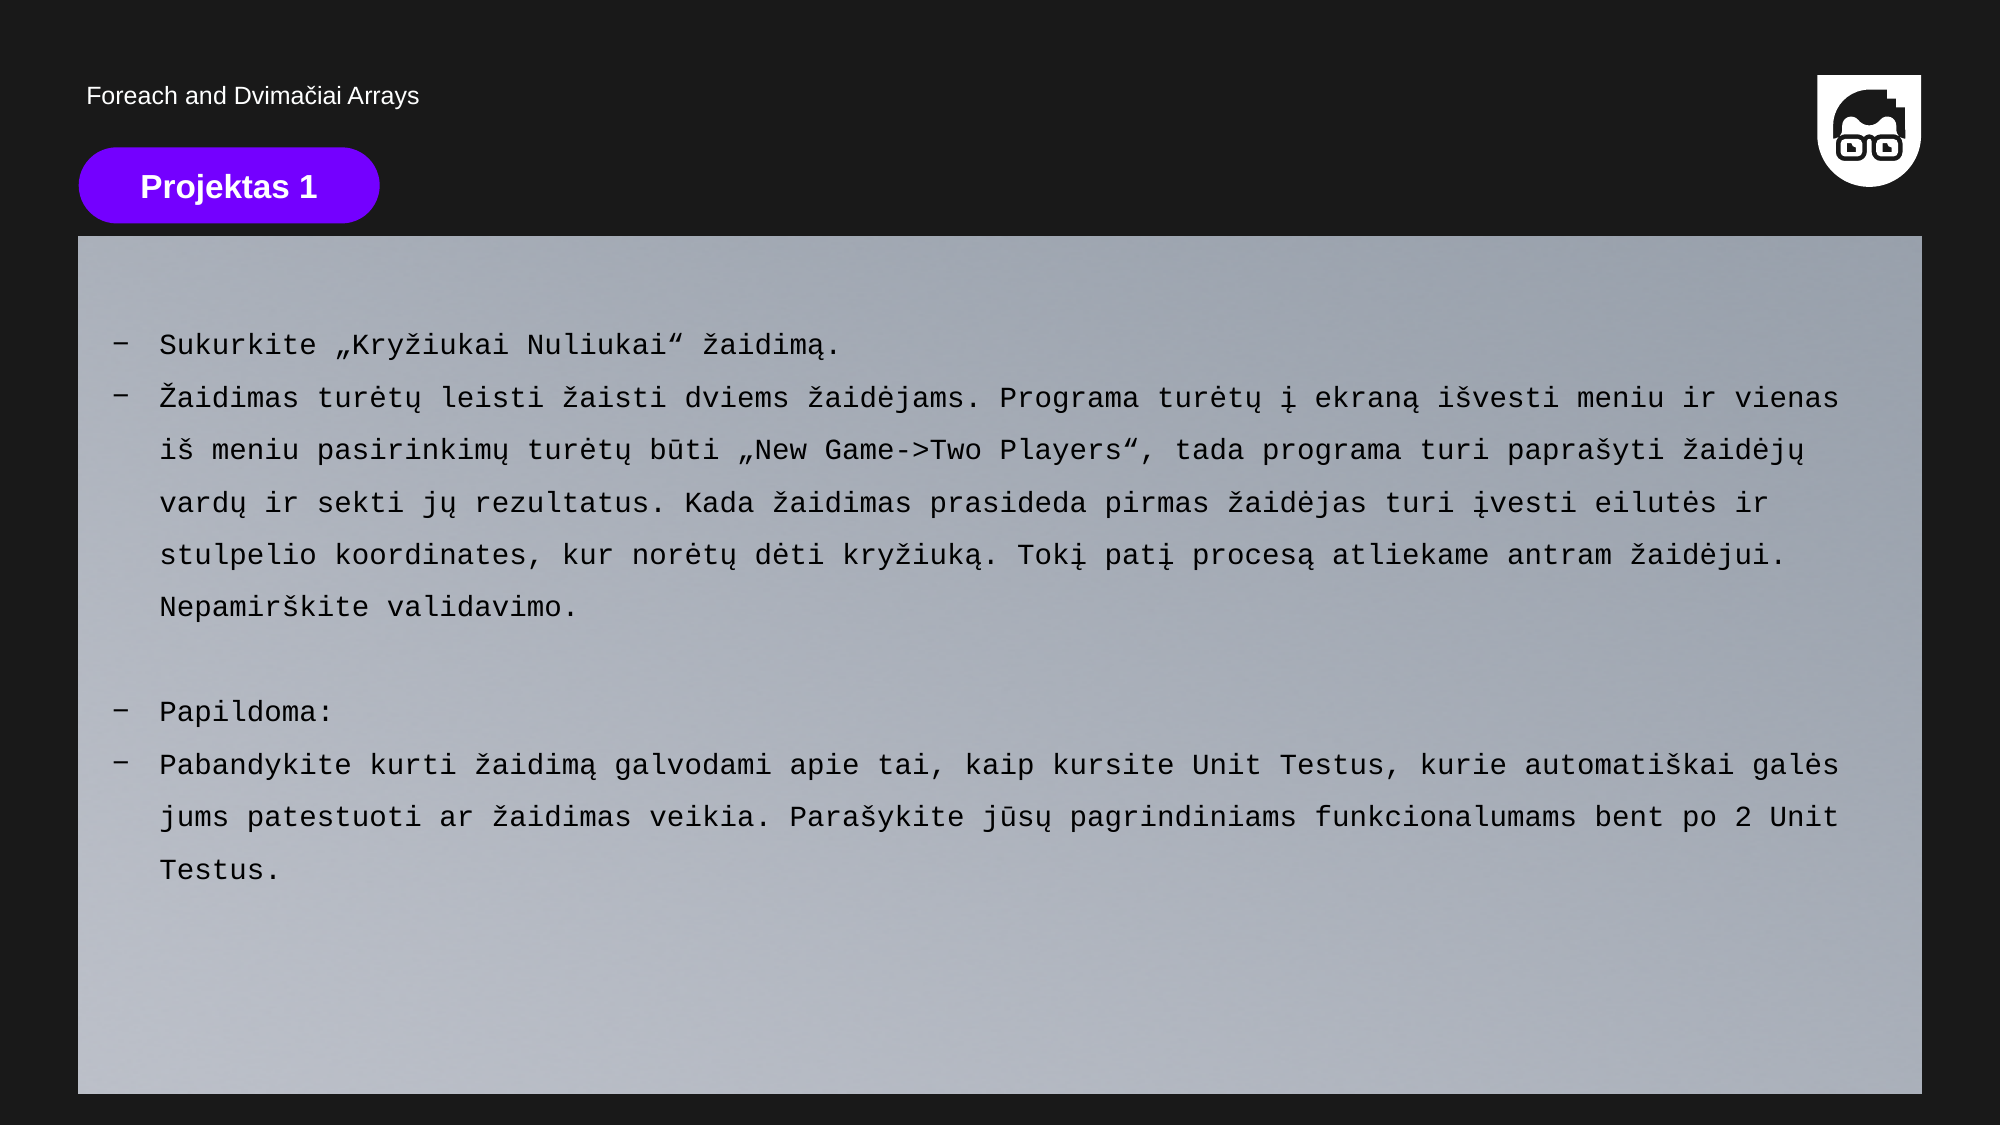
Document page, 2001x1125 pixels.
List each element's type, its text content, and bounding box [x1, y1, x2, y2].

picture [78, 236, 1922, 1095]
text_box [78, 147, 380, 224]
list Foreach and Dvimačiai Arrays [78, 75, 1001, 151]
